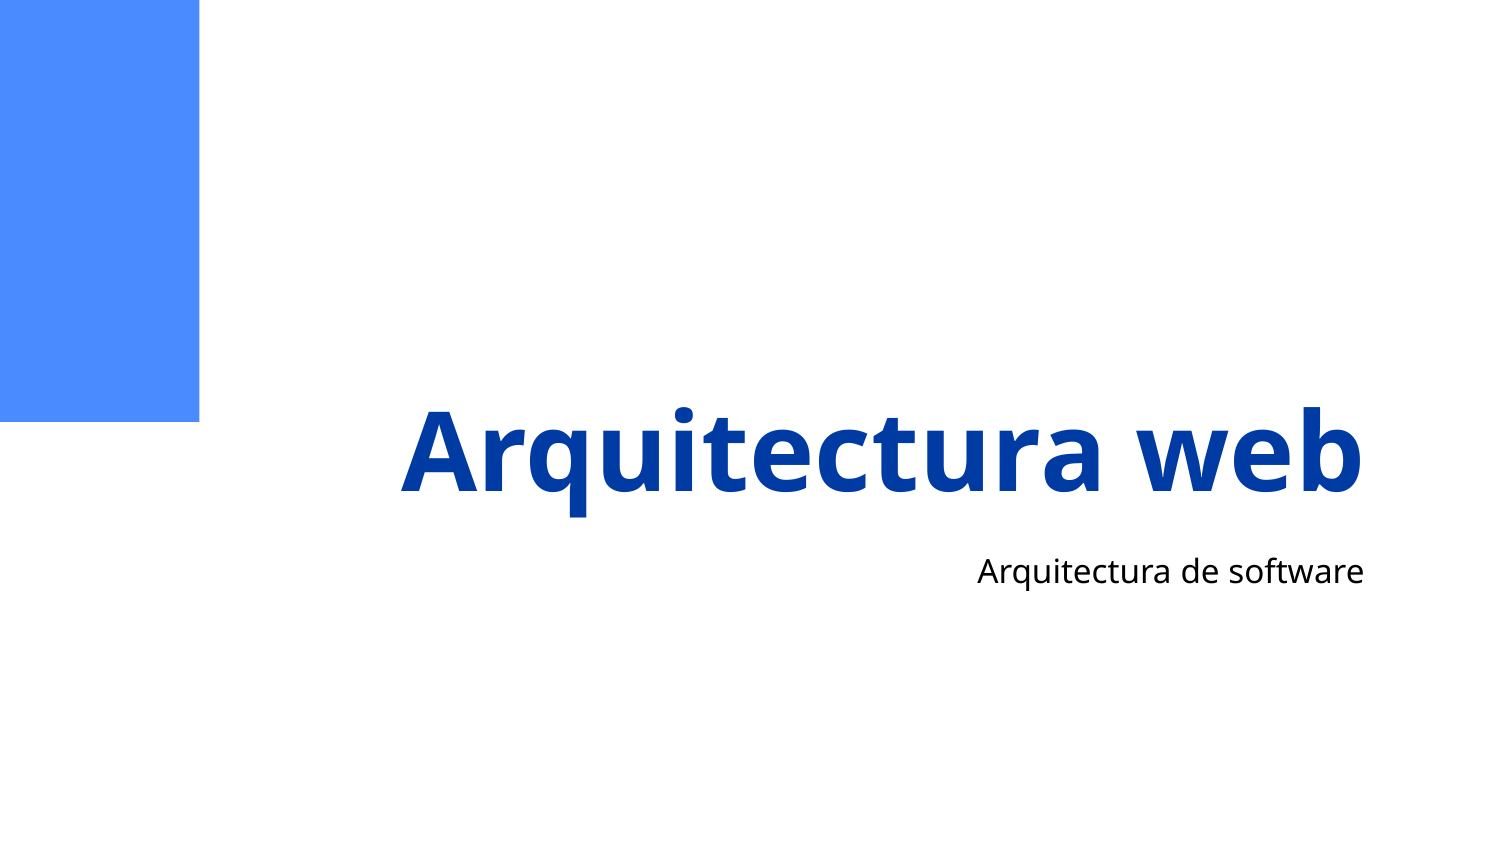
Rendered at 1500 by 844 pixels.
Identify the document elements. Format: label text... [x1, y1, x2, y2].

subtitle Arquitectura de software [269, 535, 1381, 627]
title Arquitectura web [269, 192, 1381, 529]
